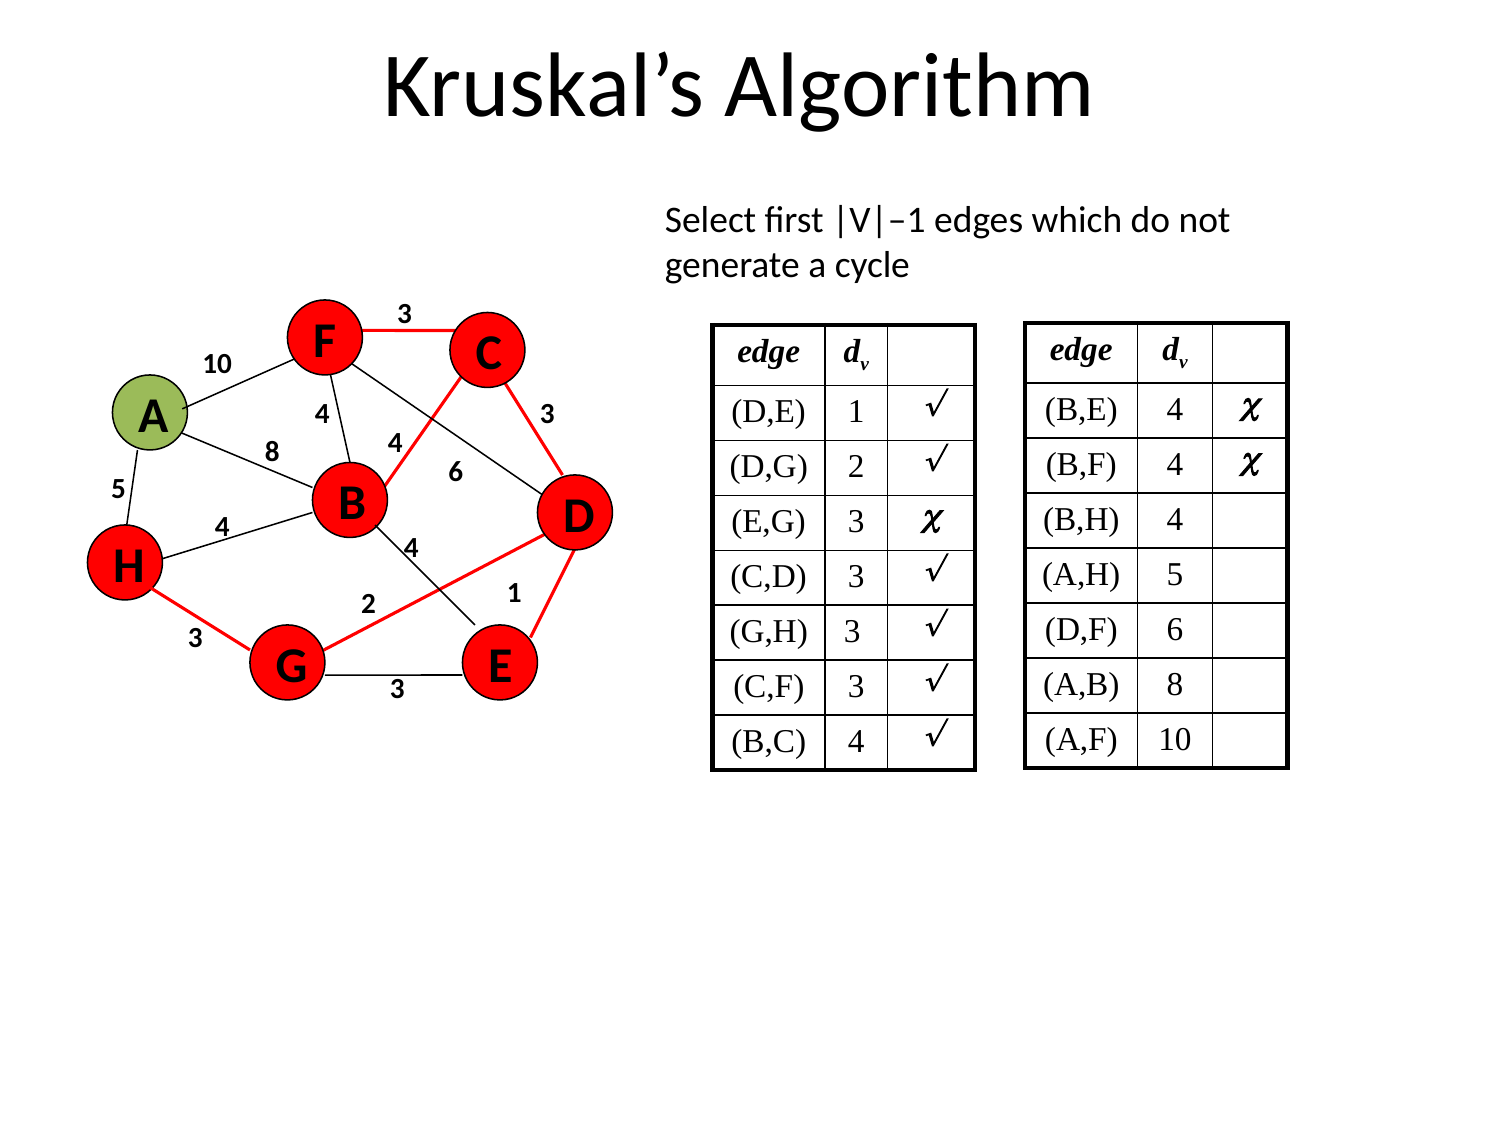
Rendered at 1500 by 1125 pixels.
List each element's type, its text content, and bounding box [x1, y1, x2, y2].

table_cell  [888, 496, 973, 550]
table_header [888, 327, 973, 385]
table_cell 1 [826, 386, 887, 440]
table_cell  [888, 441, 973, 495]
table_cell 3 [826, 496, 887, 550]
text_box 4 [388, 521, 468, 571]
table_cell  [888, 716, 973, 768]
table_cell [1213, 714, 1285, 766]
table_cell (A,B) [1027, 659, 1137, 712]
table_cell (B,F) [1027, 439, 1137, 492]
table_header dv [826, 327, 887, 385]
table_cell 4 [1138, 384, 1212, 437]
table_cell  [888, 386, 973, 440]
text_box E [462, 624, 538, 700]
text_box Kruskal’s Algorithm [31, 17, 1469, 150]
text_box 10 [187, 337, 267, 388]
text_box H [87, 524, 163, 600]
table_cell (C,F) [715, 661, 824, 714]
table_cell 3 [826, 551, 887, 604]
table_cell (E,G) [715, 496, 824, 550]
text_box Select first |V|–1 edges which do not generate a cycle [649, 187, 1313, 293]
text_box D [537, 474, 613, 550]
table_header [1213, 325, 1285, 382]
table_cell 6 [1138, 604, 1212, 657]
table_cell [1213, 549, 1285, 602]
text_box A [112, 374, 188, 450]
text_box 5 [96, 471, 147, 513]
text_box 3 [382, 287, 433, 338]
table_header edge [1027, 325, 1137, 382]
table_cell [1213, 659, 1285, 712]
table_cell (C,D) [715, 551, 824, 604]
text_box 4 [200, 499, 250, 550]
table_cell 2 [826, 441, 887, 495]
table_cell  [1213, 384, 1285, 437]
text_box 2 [346, 576, 397, 627]
table_cell [1213, 604, 1285, 657]
text_box 3 [173, 610, 224, 661]
text_box 4 [300, 387, 350, 438]
table_cell 4 [1138, 439, 1212, 492]
table_cell (A,F) [1027, 714, 1137, 766]
text_box C [449, 312, 525, 388]
text_box [87, 403, 175, 488]
table_cell [1213, 494, 1285, 547]
table_cell 3 [826, 606, 887, 659]
text_box 3 [375, 662, 425, 713]
text_box 4 [373, 416, 424, 466]
text_box F [287, 299, 363, 375]
table_cell (A,H) [1027, 549, 1137, 602]
table_cell (G,H) [715, 606, 824, 659]
table_cell  [1213, 439, 1285, 492]
table_cell (B,H) [1027, 494, 1137, 547]
text_box 8 [249, 424, 300, 475]
text_box G [249, 624, 325, 700]
text_box B [312, 462, 388, 538]
table_cell 3 [826, 661, 887, 714]
text_box 6 [433, 444, 511, 495]
table_header dv [1138, 325, 1212, 382]
table_cell (D,G) [715, 441, 824, 495]
table_cell 4 [1138, 494, 1212, 547]
table_header edge [715, 327, 824, 385]
table_cell (D,E) [715, 386, 824, 440]
text_box 3 [525, 387, 575, 438]
table_cell (B,C) [715, 716, 824, 768]
table_cell 5 [1138, 549, 1212, 602]
table_cell  [888, 606, 973, 659]
table_cell  [888, 551, 973, 604]
text_box 1 [492, 565, 571, 616]
table_cell (D,F) [1027, 604, 1137, 657]
table_cell 10 [1138, 714, 1212, 766]
table_cell (B,E) [1027, 384, 1137, 437]
table_cell 4 [826, 716, 887, 768]
table_cell  [888, 661, 973, 714]
table_cell 8 [1138, 659, 1212, 712]
